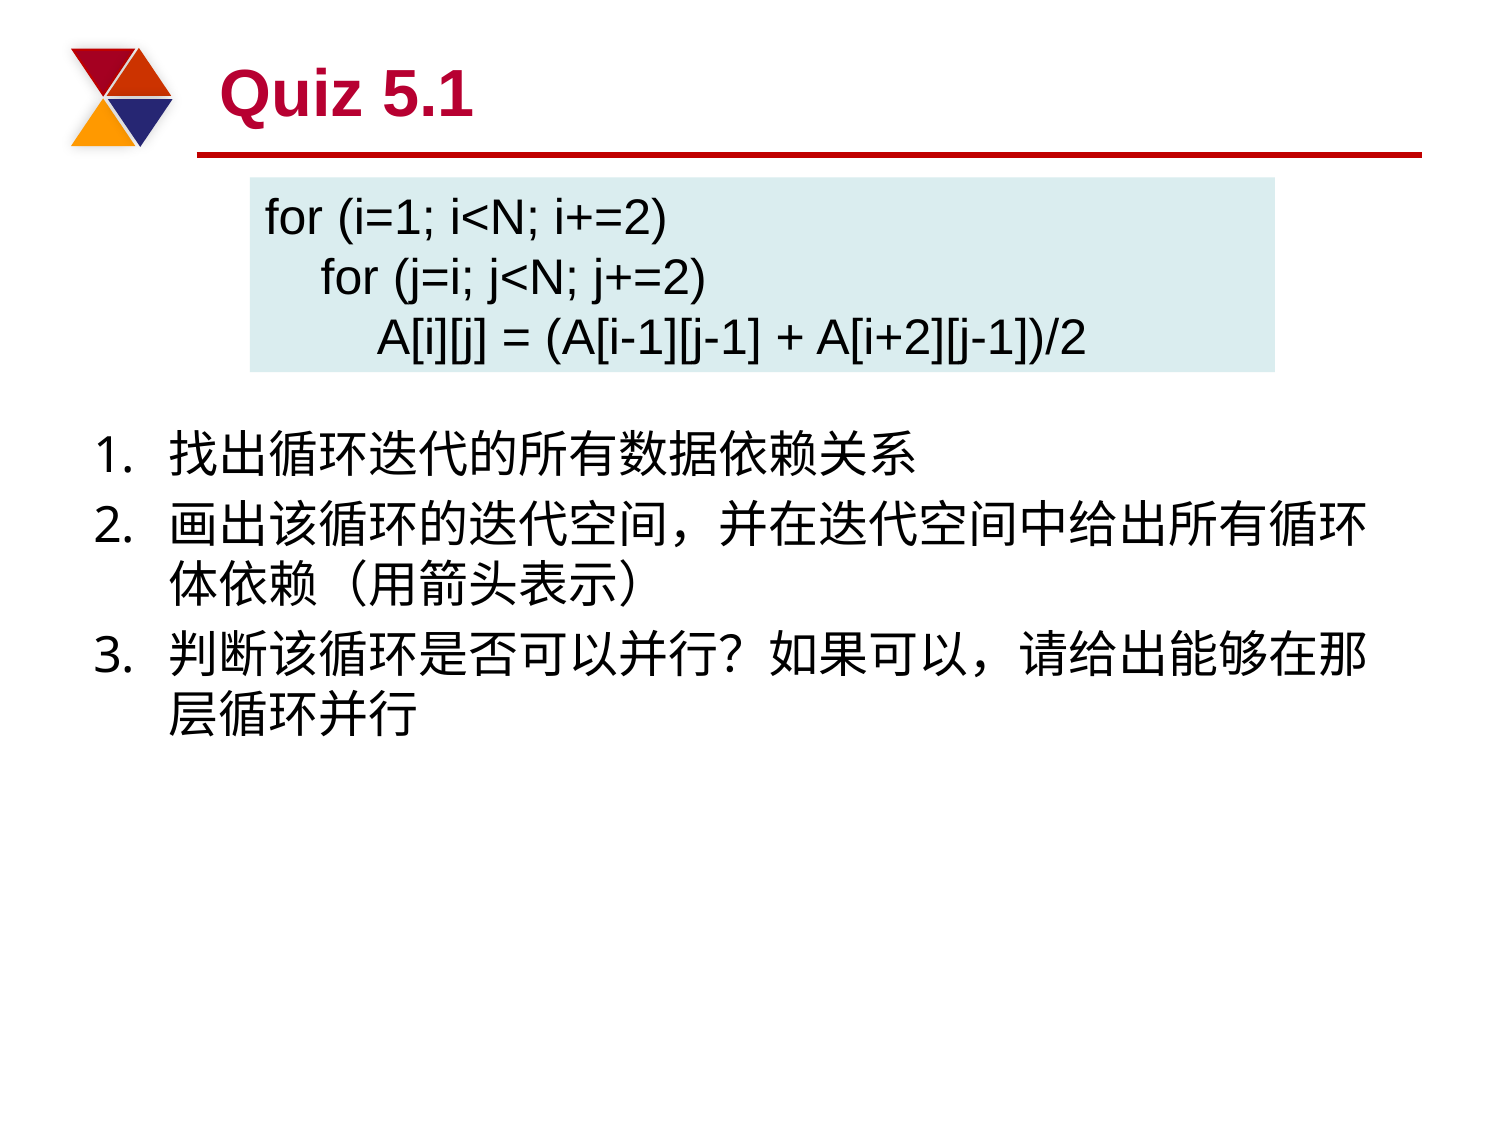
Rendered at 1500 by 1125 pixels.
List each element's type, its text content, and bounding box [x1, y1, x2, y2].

text_box for (i=1; i<N; i+=2) for (j=i; j<N; j+=2) A[i][j] = (A[i-1][j-1] + A[i+2][j-1])/2 [249, 177, 1275, 373]
list 找出循环迭代的所有数据依赖关系 画出该循环的迭代空间，并在迭代空间中给出所有循环体依赖（用箭头表示） 判断该循环是否可以并行？如果可以，请给出能够在那层循环并行 [78, 414, 1422, 1013]
title Quiz 5.1 [204, 36, 1405, 137]
